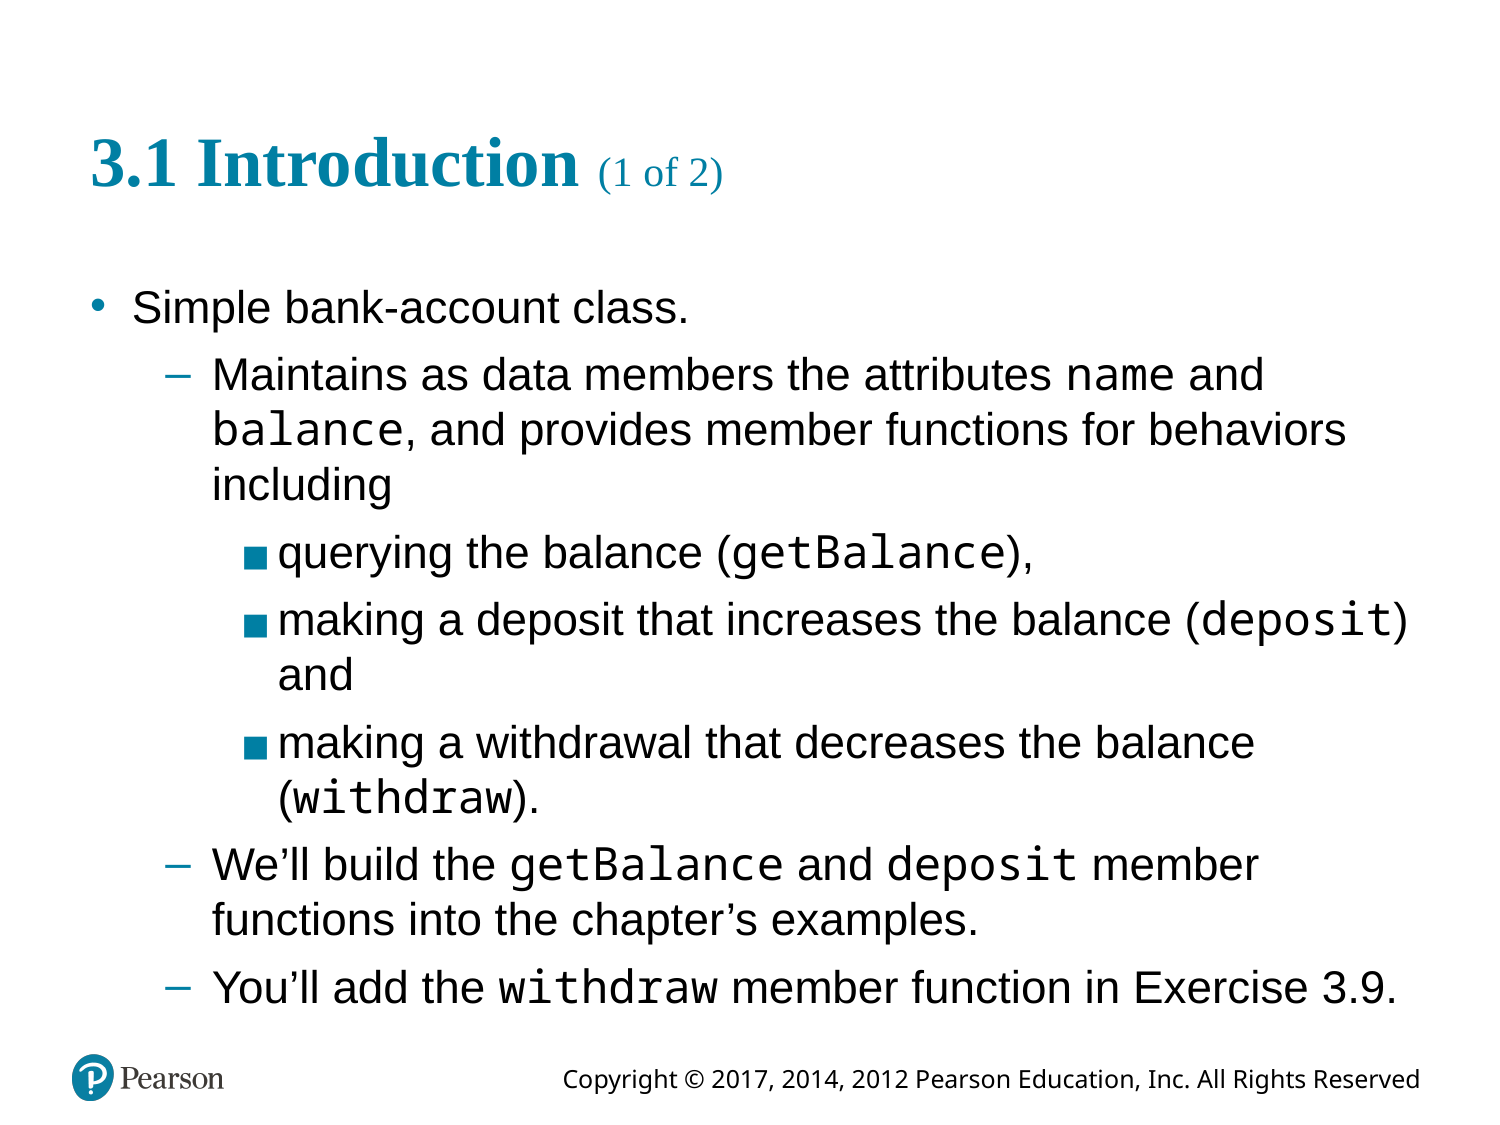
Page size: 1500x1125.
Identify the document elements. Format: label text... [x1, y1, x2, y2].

picture [98, 1054, 224, 1101]
list Simple bank-account class. Maintains as data members the attributes name and balance, and provides member functions for behaviors including querying the balance (getBalance), making a deposit that increases the balance (deposit) and making a withdrawal that decreases the balance (withdraw). We’ll build the getBalance and deposit member functions into the chapter’s examples. You’ll add the withdraw member function in Exercise 3.9. [75, 262, 1425, 1005]
picture [80, 1063, 106, 1088]
picture [72, 1054, 88, 1070]
picture [72, 1087, 83, 1101]
title 3.1 Introduction (1 of 2) [75, 35, 1425, 216]
